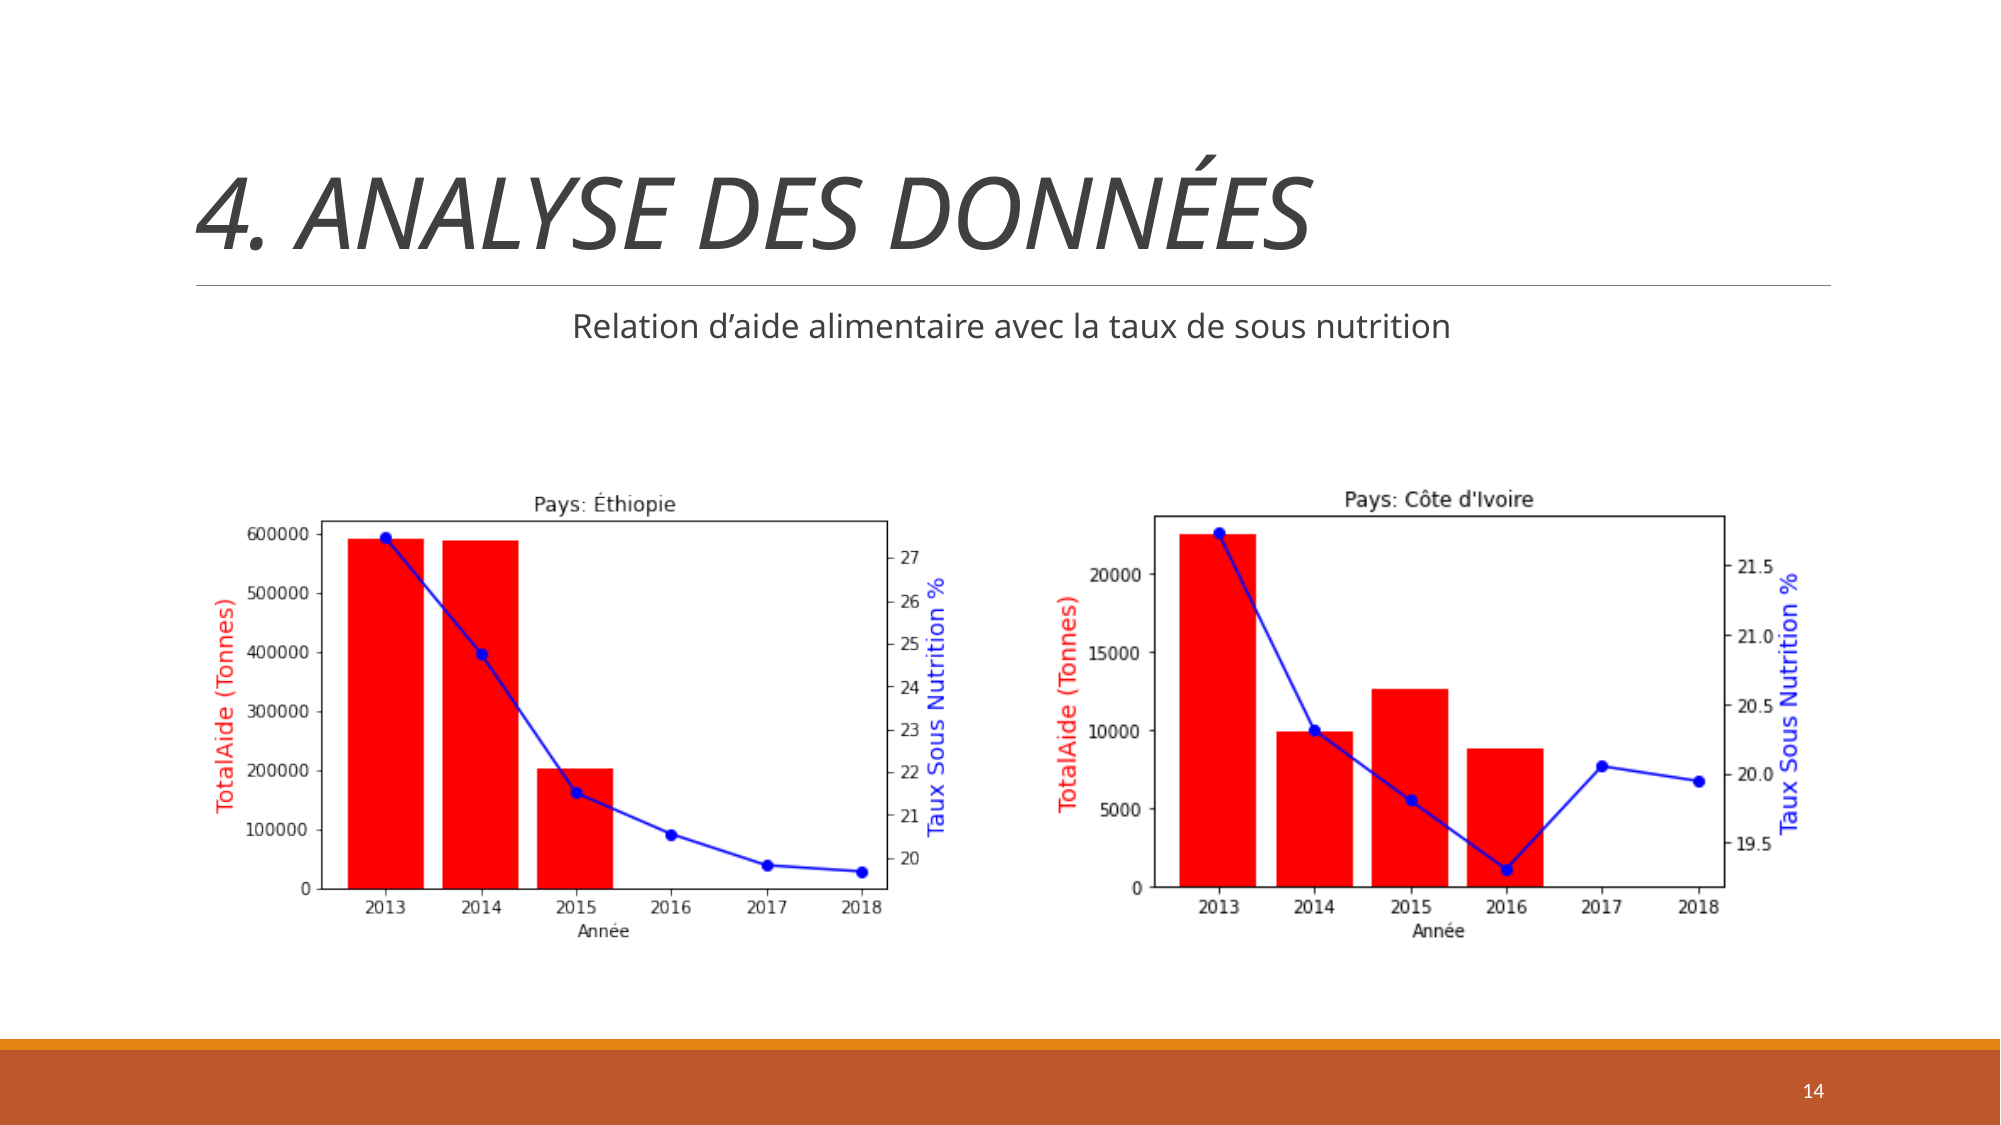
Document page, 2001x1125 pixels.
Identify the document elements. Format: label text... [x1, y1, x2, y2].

title 4. ANALYSE DES DONNÉES [180, 39, 1830, 278]
slide_number 14 [1624, 1059, 1840, 1120]
list Relation d’aide alimentaire avec la taux de sous nutrition [180, 302, 1830, 1037]
picture [202, 479, 963, 954]
picture [1036, 479, 1817, 954]
